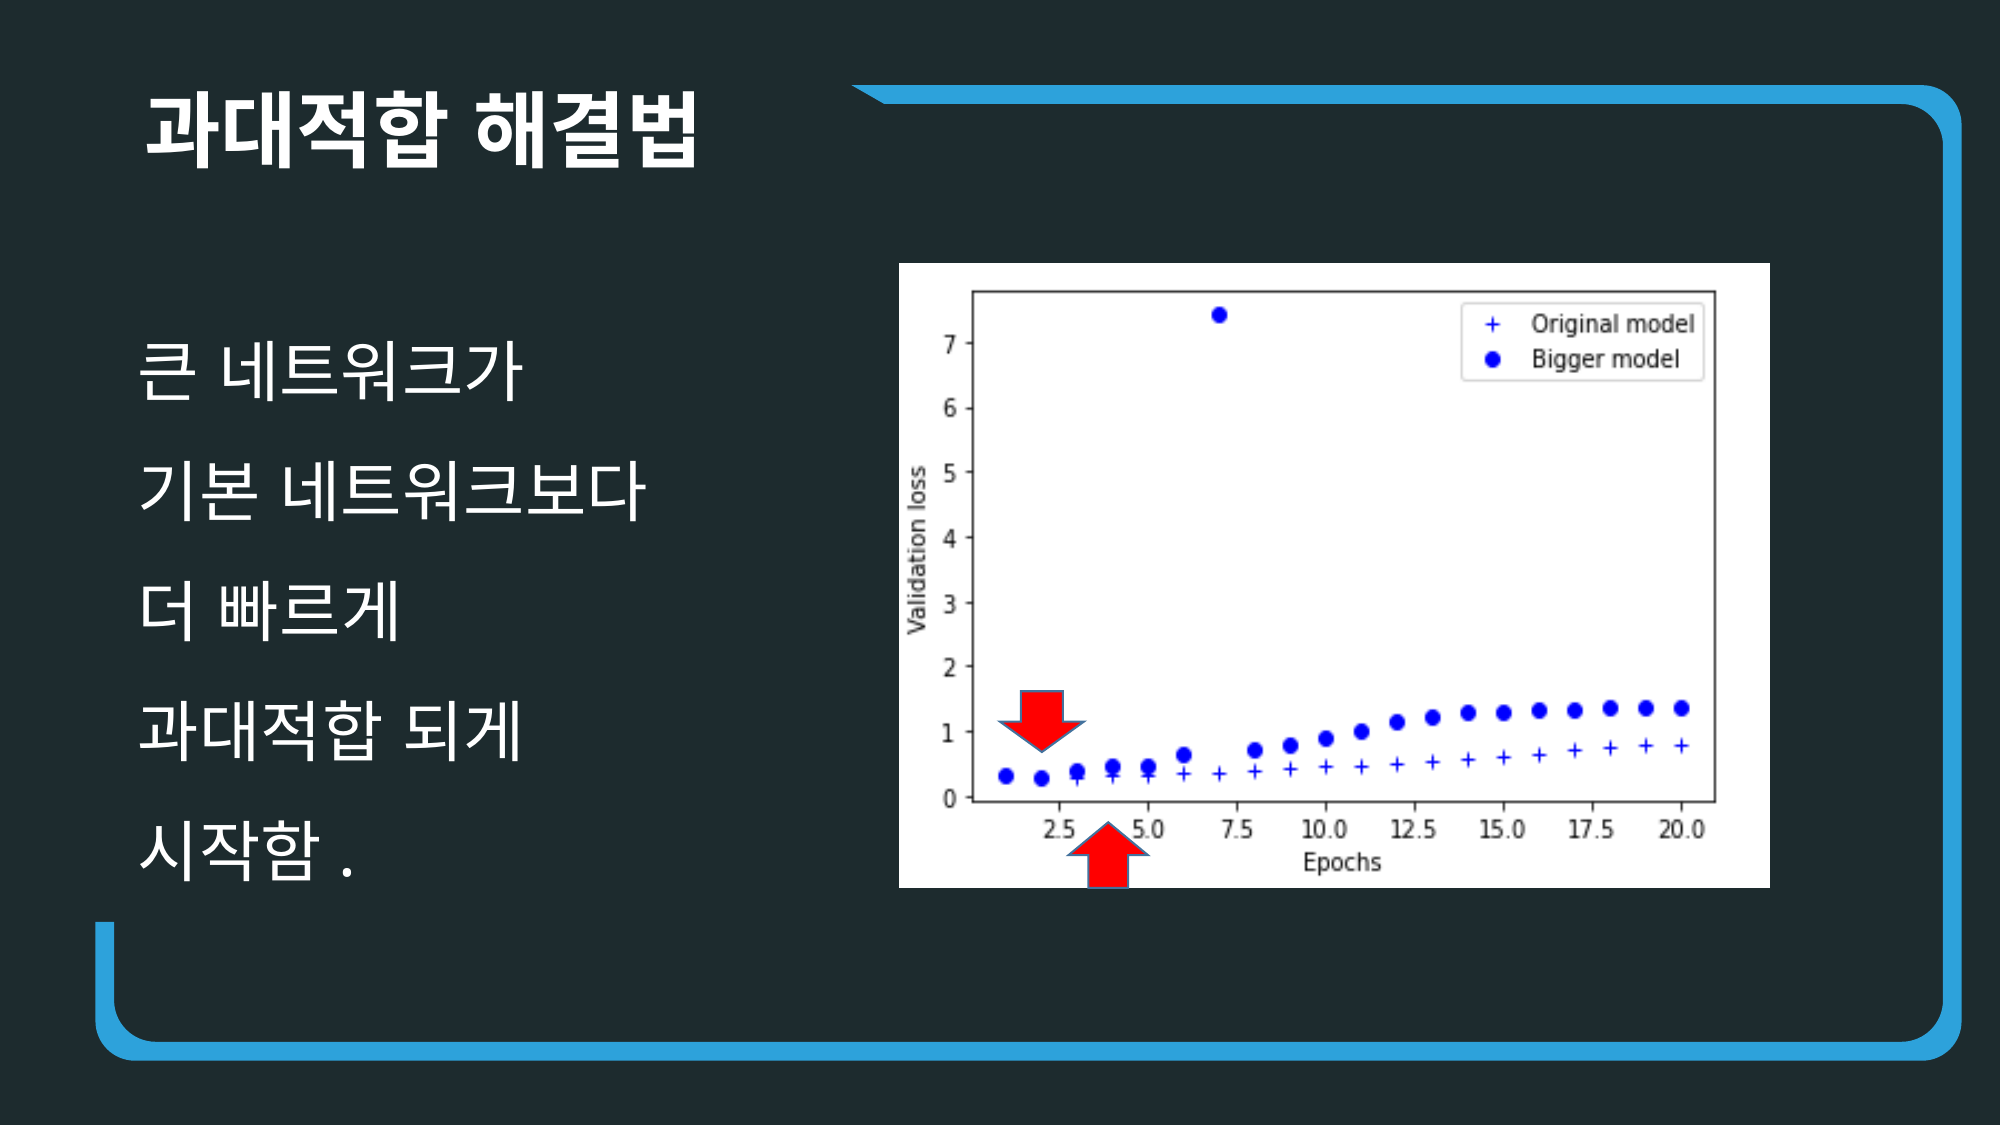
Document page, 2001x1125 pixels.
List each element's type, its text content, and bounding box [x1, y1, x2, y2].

text_box 과대적합 해결법 [129, 20, 1190, 335]
text_box 큰 네트워크가 기본 네트워크보다 더 빠르게 과대적합 되게 시작함. [123, 282, 666, 898]
picture [899, 263, 1770, 888]
text_box [94, 84, 1963, 1062]
